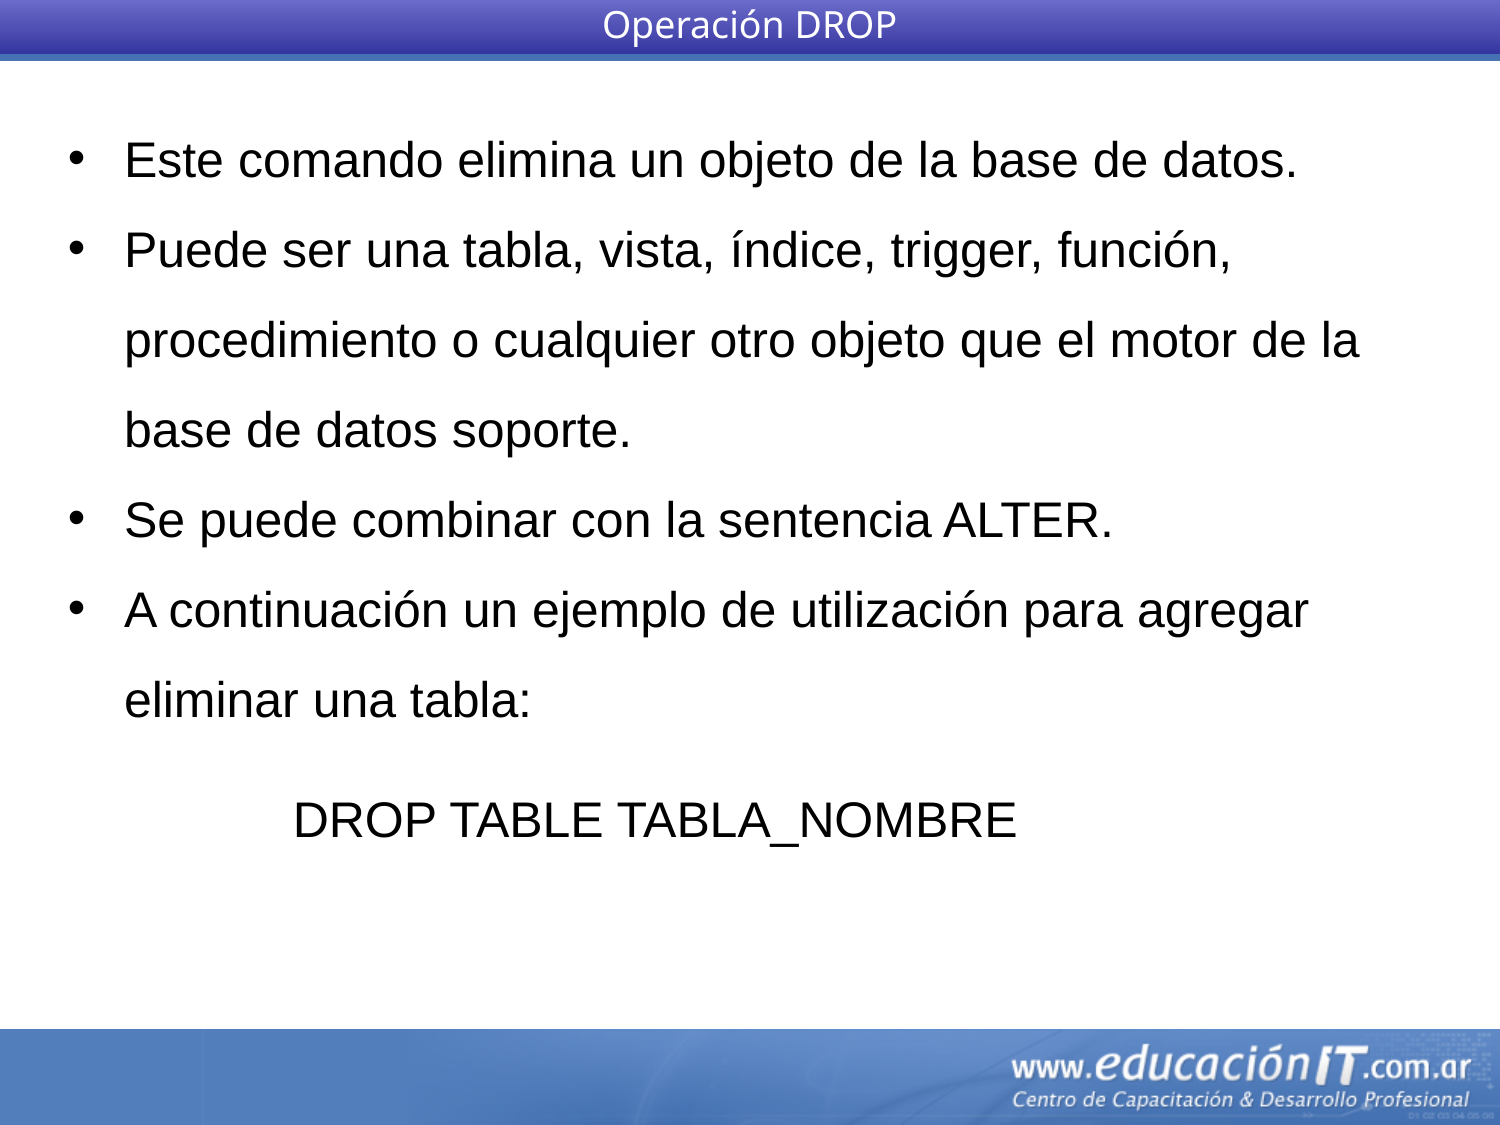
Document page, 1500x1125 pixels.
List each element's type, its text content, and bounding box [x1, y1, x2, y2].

text_box Este comando elimina un objeto de la base de datos. Puede ser una tabla, vista, índice, trigger, función, procedimiento o cualquier otro objeto que el motor de la base de datos soporte. Se puede combinar con la sentencia ALTER. A continuación un ejemplo de utilización para agregar eliminar una tabla: DROP TABLE TABLA_NOMBRE [53, 89, 1447, 1095]
text_box Operación DROP [0, 0, 1500, 54]
picture [0, 1029, 1500, 1125]
picture [0, 54, 1500, 61]
